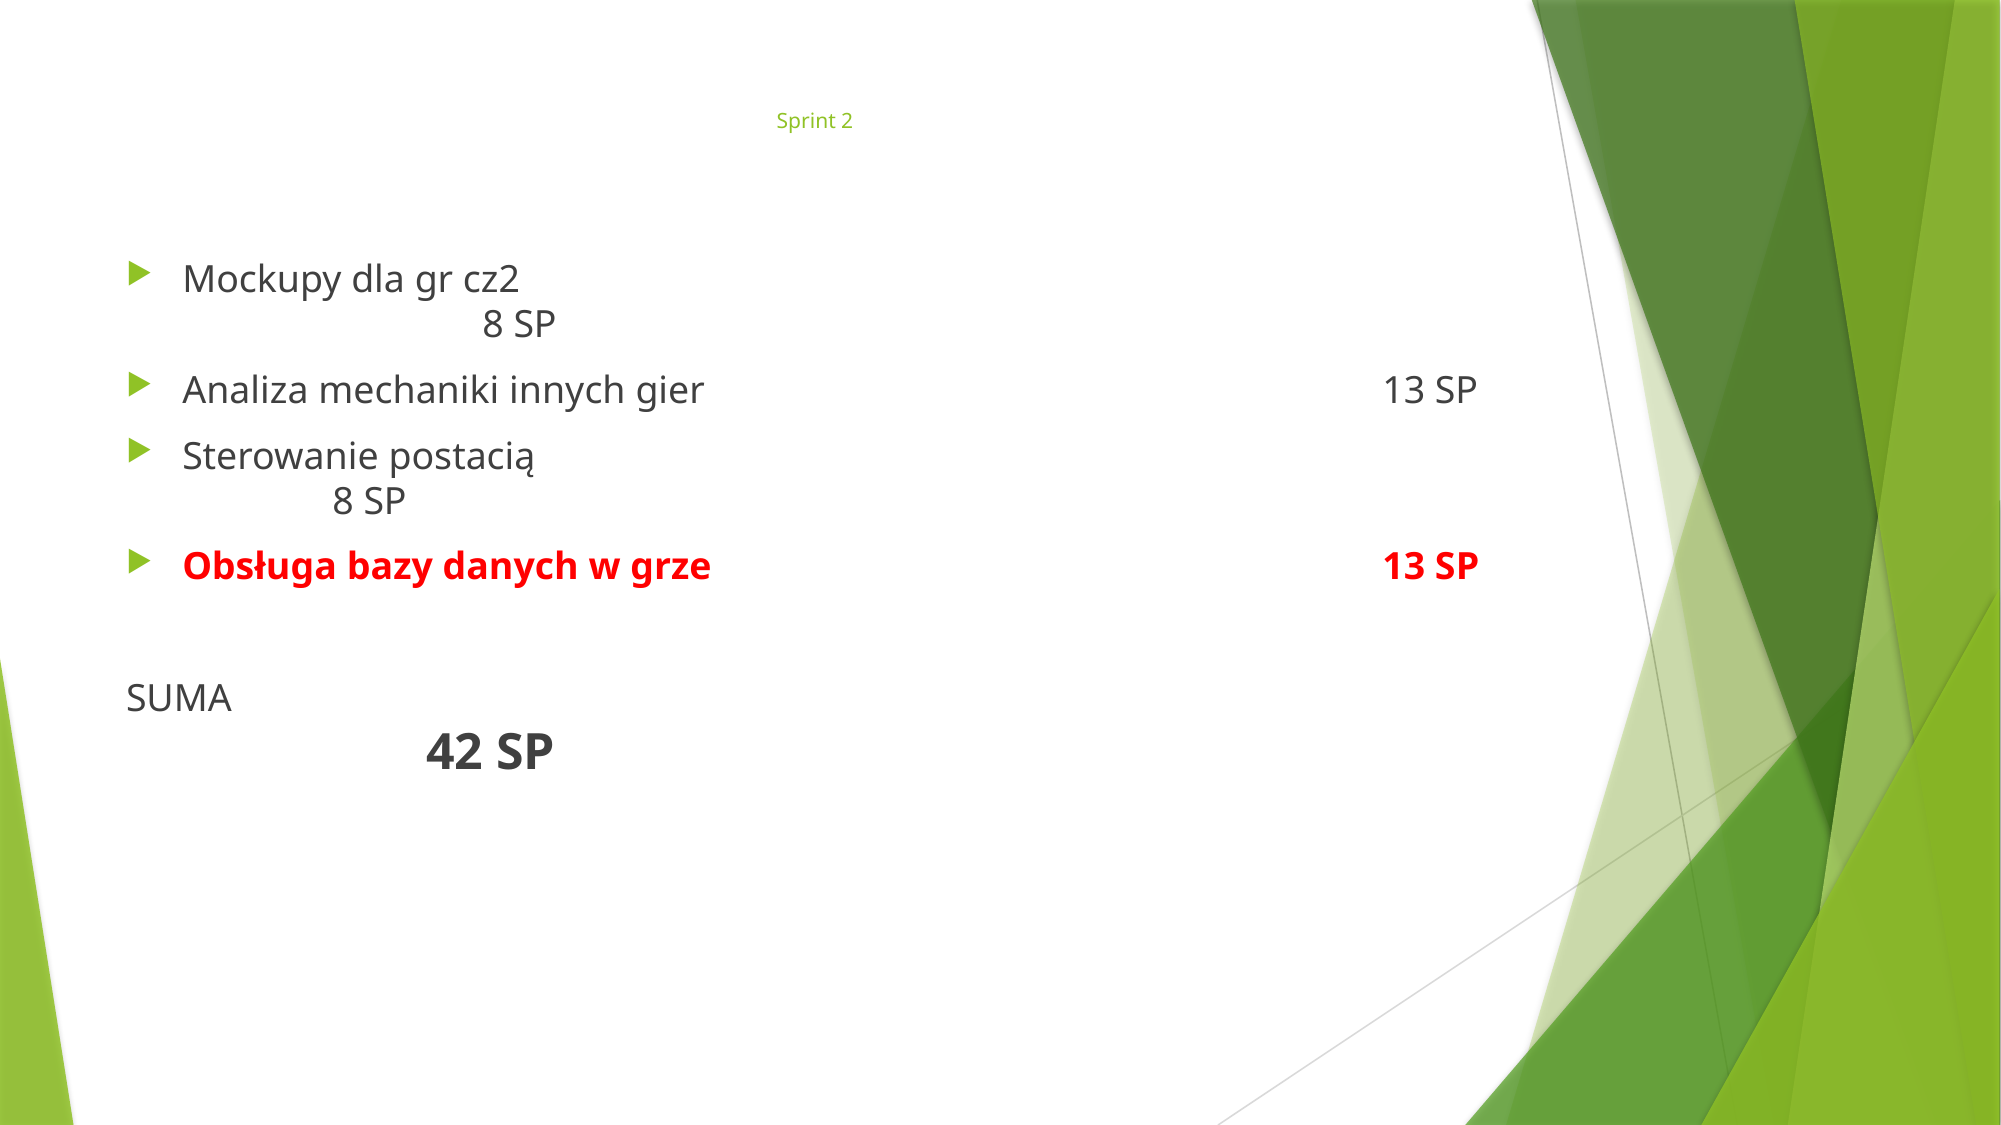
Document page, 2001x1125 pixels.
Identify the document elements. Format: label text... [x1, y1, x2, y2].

list Mockupy dla gr cz2 8 SP Analiza mechaniki innych gier 13 SP Sterowanie postacią 8 SP Obsługa bazy danych w grze 13 SP SUMA 42 SP [111, 247, 1522, 991]
title Sprint 2 [108, 99, 1522, 193]
